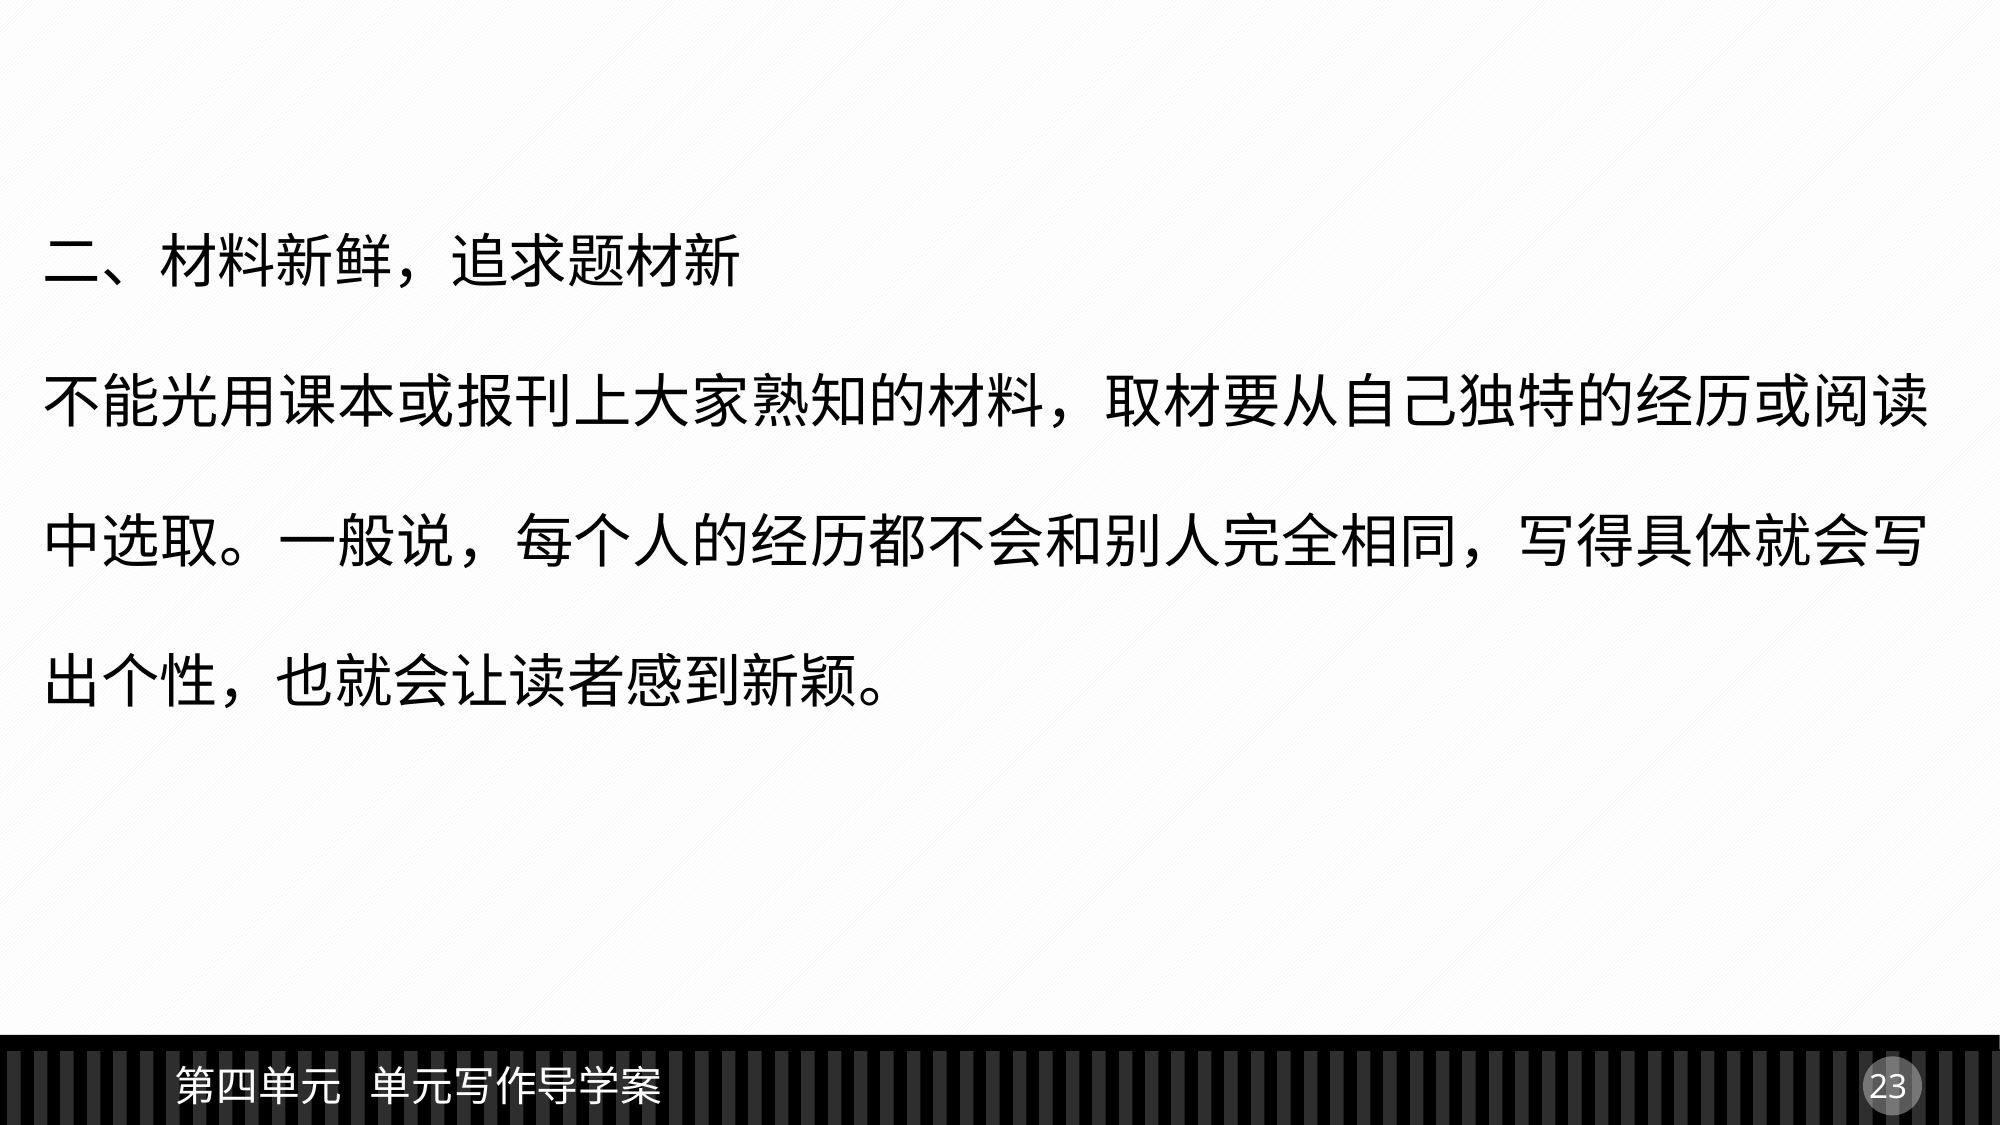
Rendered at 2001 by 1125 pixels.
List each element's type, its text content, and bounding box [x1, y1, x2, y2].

text_box 二、材料新鲜，追求题材新 不能光用课本或报刊上大家熟知的材料，取材要从自己独特的经历或阅读中选取。一般说，每个人的经历都不会和别人完全相同，写得具体就会写出个性，也就会让读者感到新颖。 [28, 146, 1945, 722]
